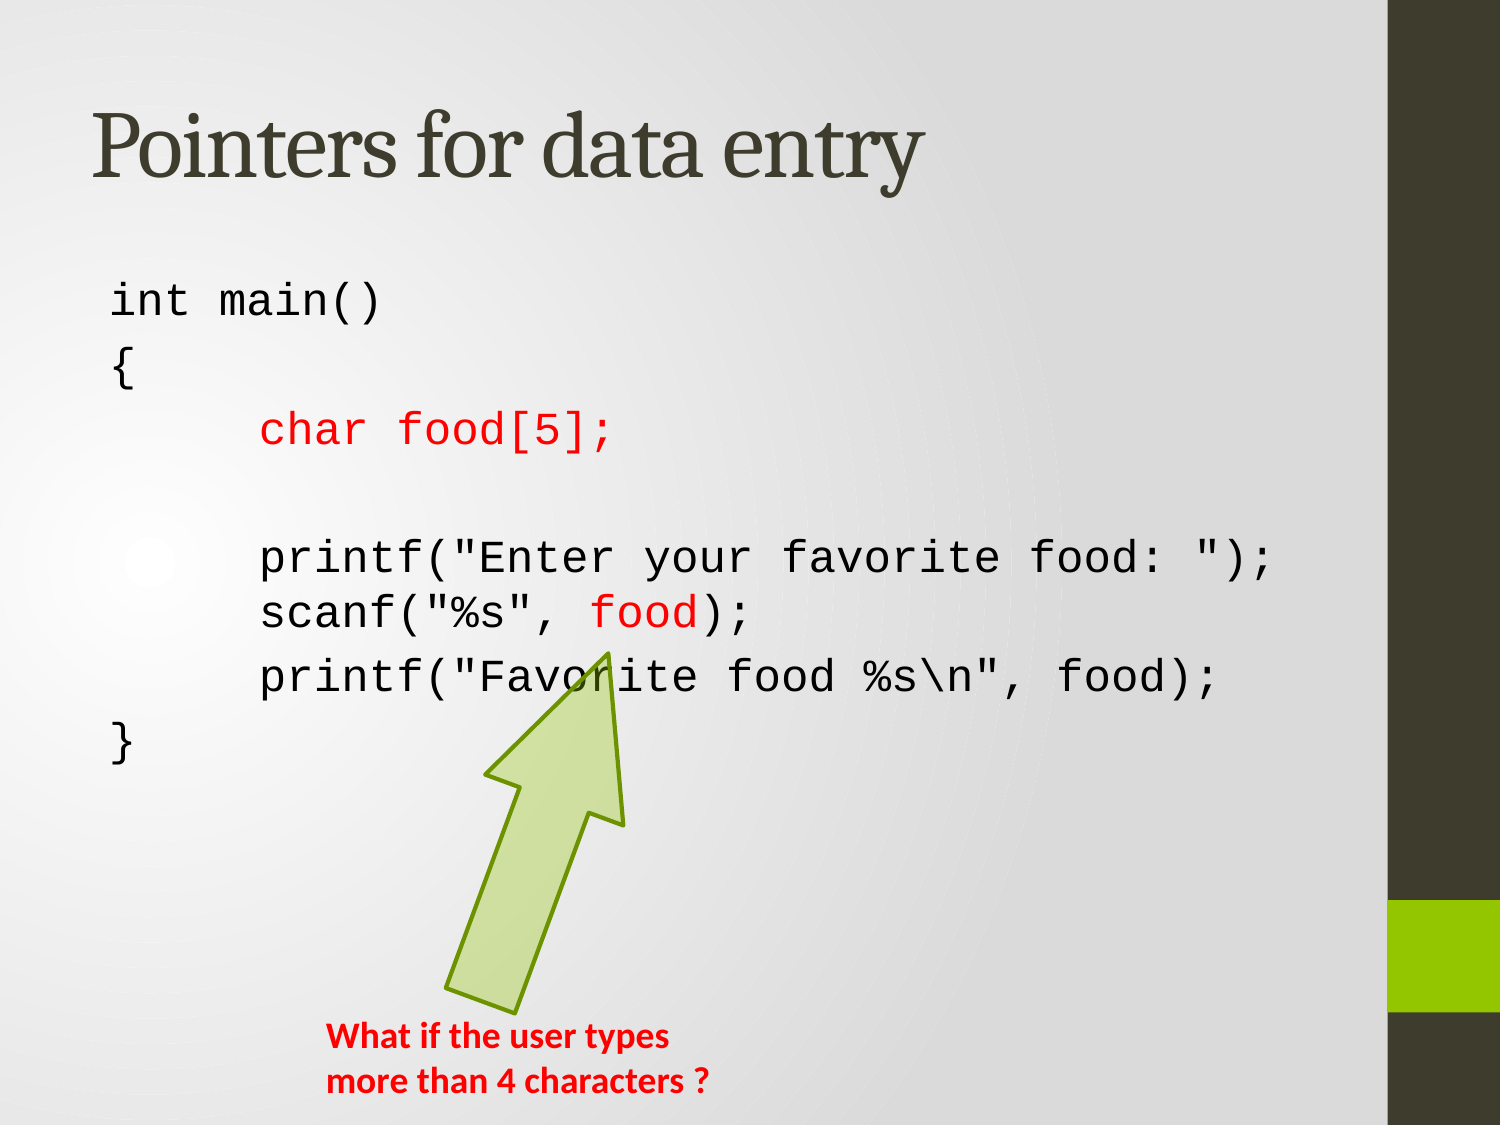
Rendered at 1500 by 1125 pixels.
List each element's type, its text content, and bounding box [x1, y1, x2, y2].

title Pointers for data entry [75, 45, 1325, 233]
list int main() { char food[5]; printf("Enter your favorite food: "); scanf("%s", food); printf("Favorite food %s\n", food); } [75, 262, 1325, 1050]
text_box What if the user types more than 4 characters ? [311, 1004, 753, 1125]
text_box [443, 651, 626, 1004]
